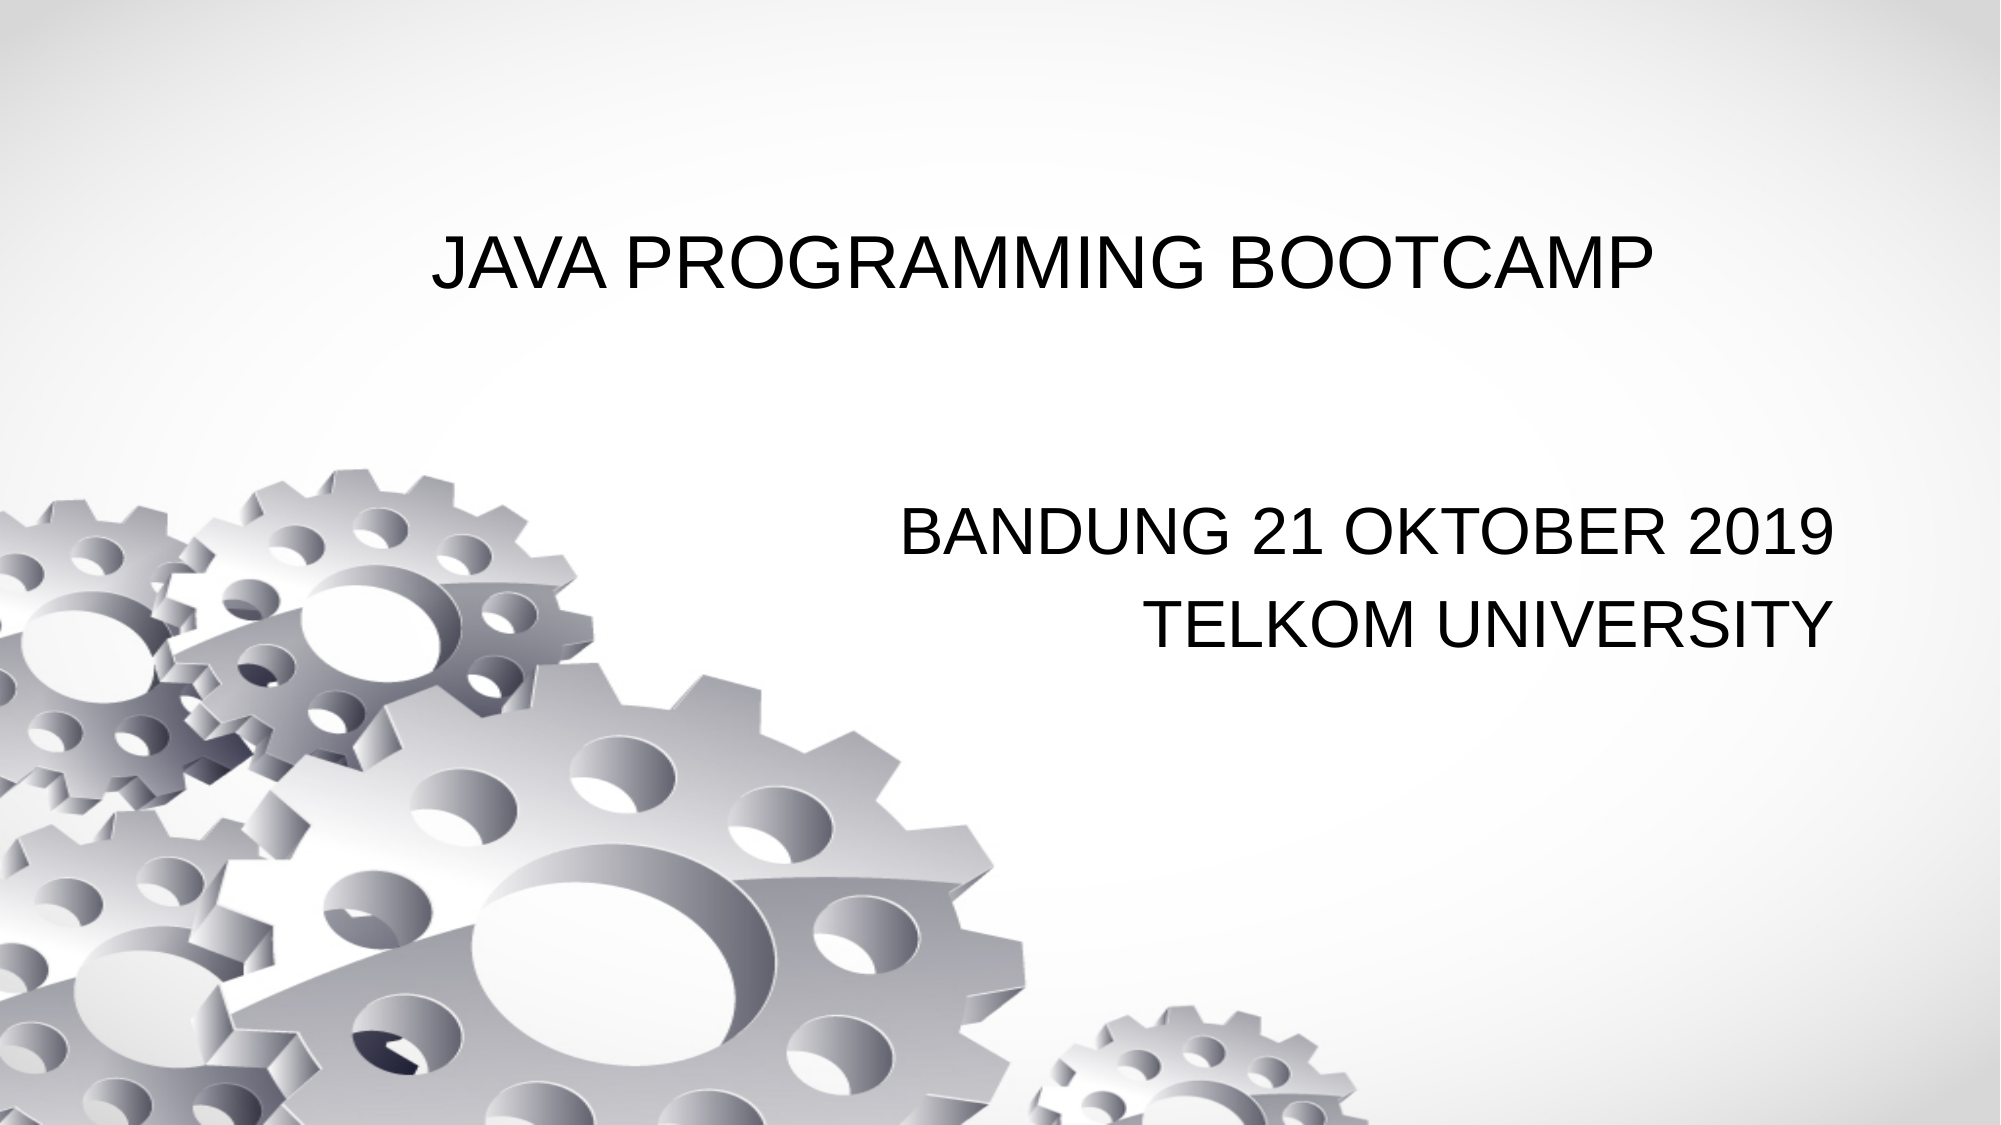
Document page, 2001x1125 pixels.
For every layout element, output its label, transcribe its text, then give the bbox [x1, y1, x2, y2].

title JAVA PROGRAMMING BOOTCAMP [249, 183, 1673, 334]
picture [0, 0, 2000, 1125]
subtitle BANDUNG 21 OKTOBER 2019 TELKOM UNIVERSITY [338, 479, 1851, 768]
